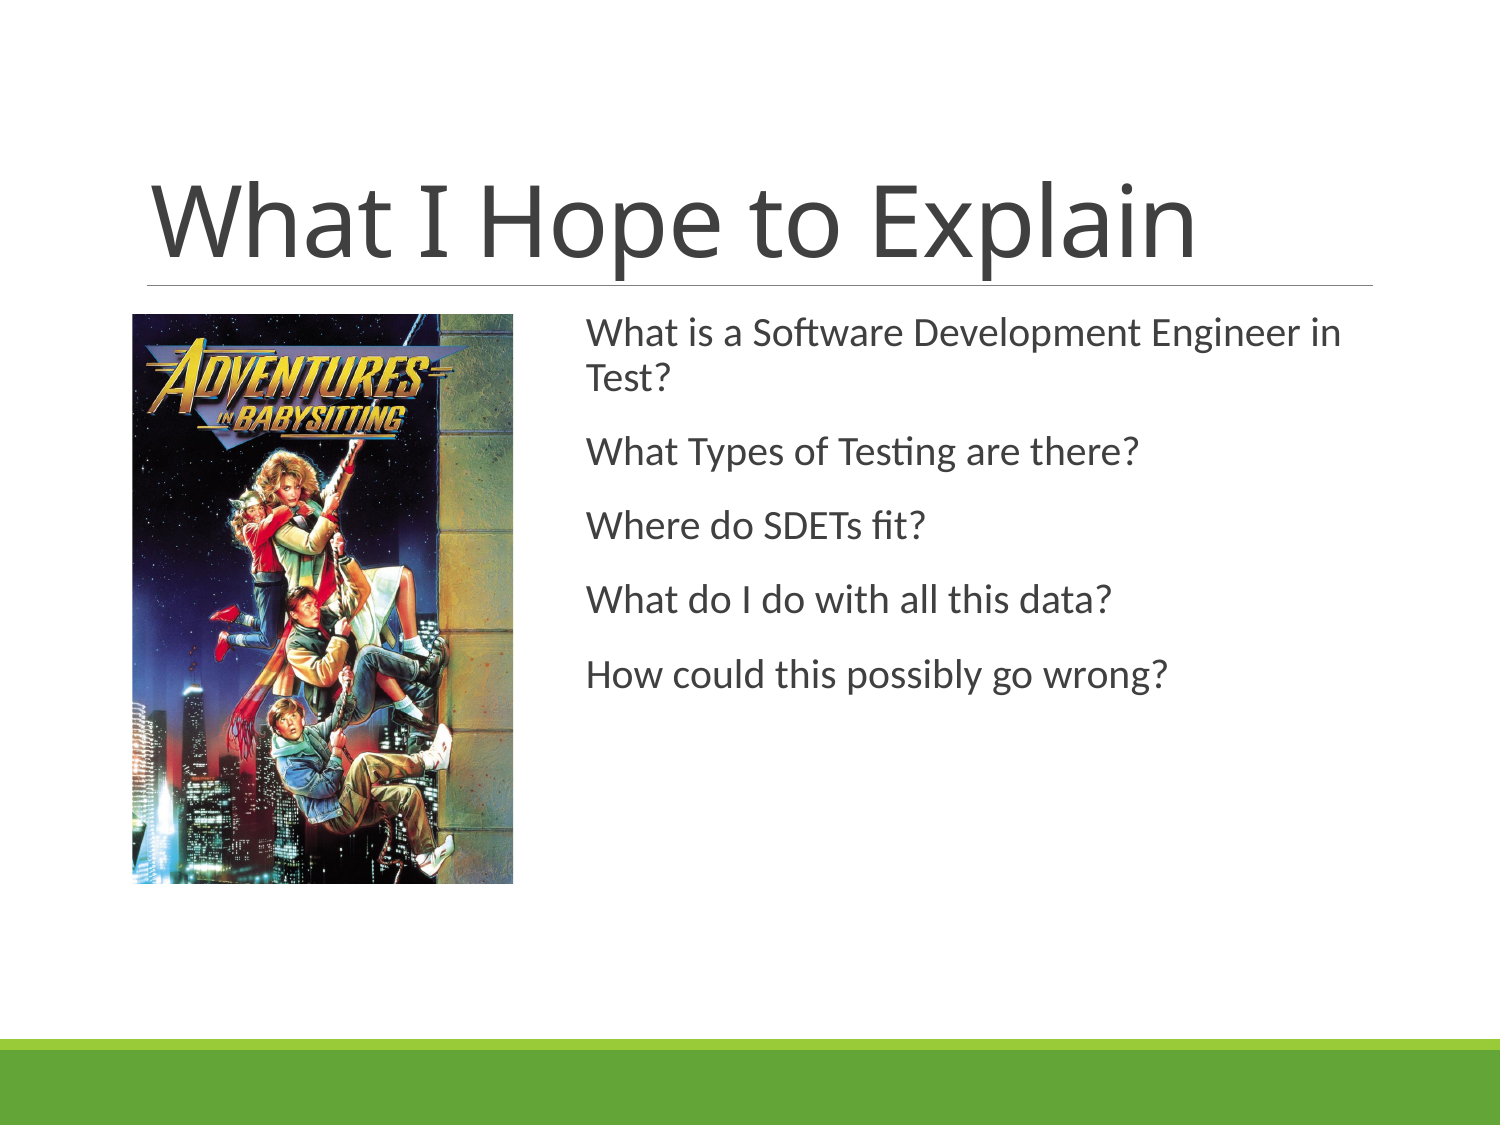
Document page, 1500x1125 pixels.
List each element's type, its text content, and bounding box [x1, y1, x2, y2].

title What I Hope to Explain [135, 47, 1373, 285]
picture [131, 313, 514, 885]
list What is a Software Development Engineer in Test? What Types of Testing are there? Where do SDETs fit? What do I do with all this data? How could this possibly go wrong? [570, 302, 1373, 963]
